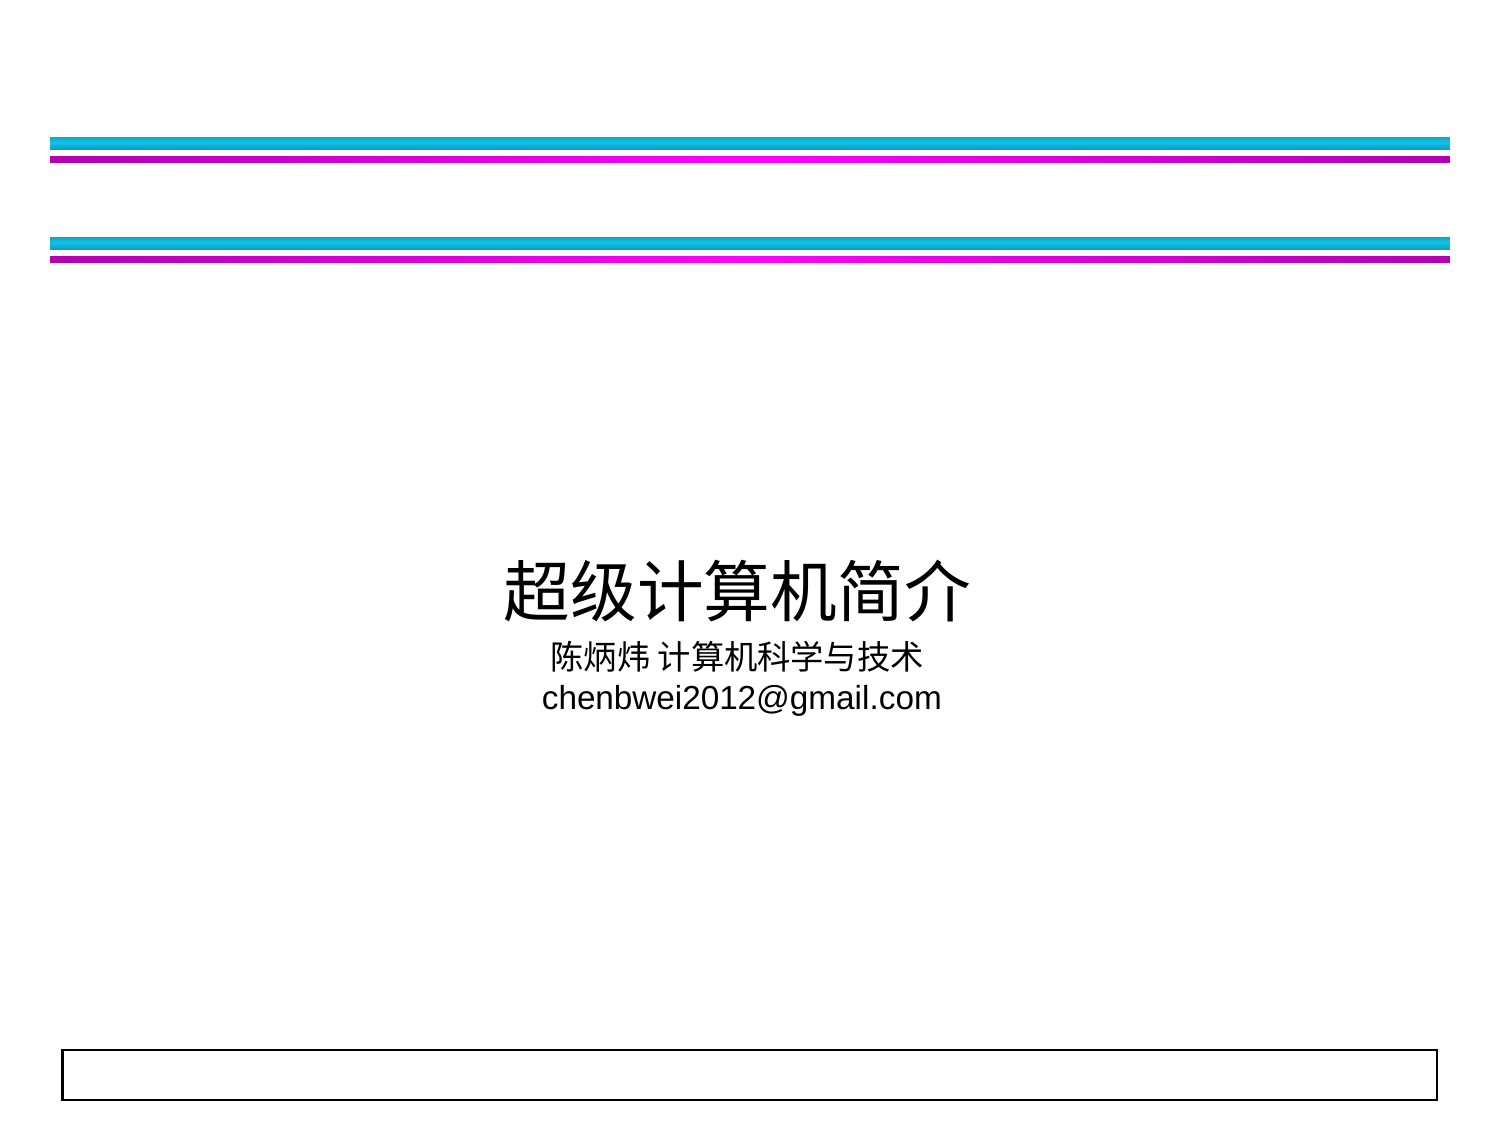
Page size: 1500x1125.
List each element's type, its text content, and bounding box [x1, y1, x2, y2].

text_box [49, 237, 1451, 263]
text_box [62, 1050, 1438, 1100]
text_box 超级计算机简介 陈炳炜 计算机科学与技术 chenbwei2012@gmail.com [62, 542, 1413, 724]
